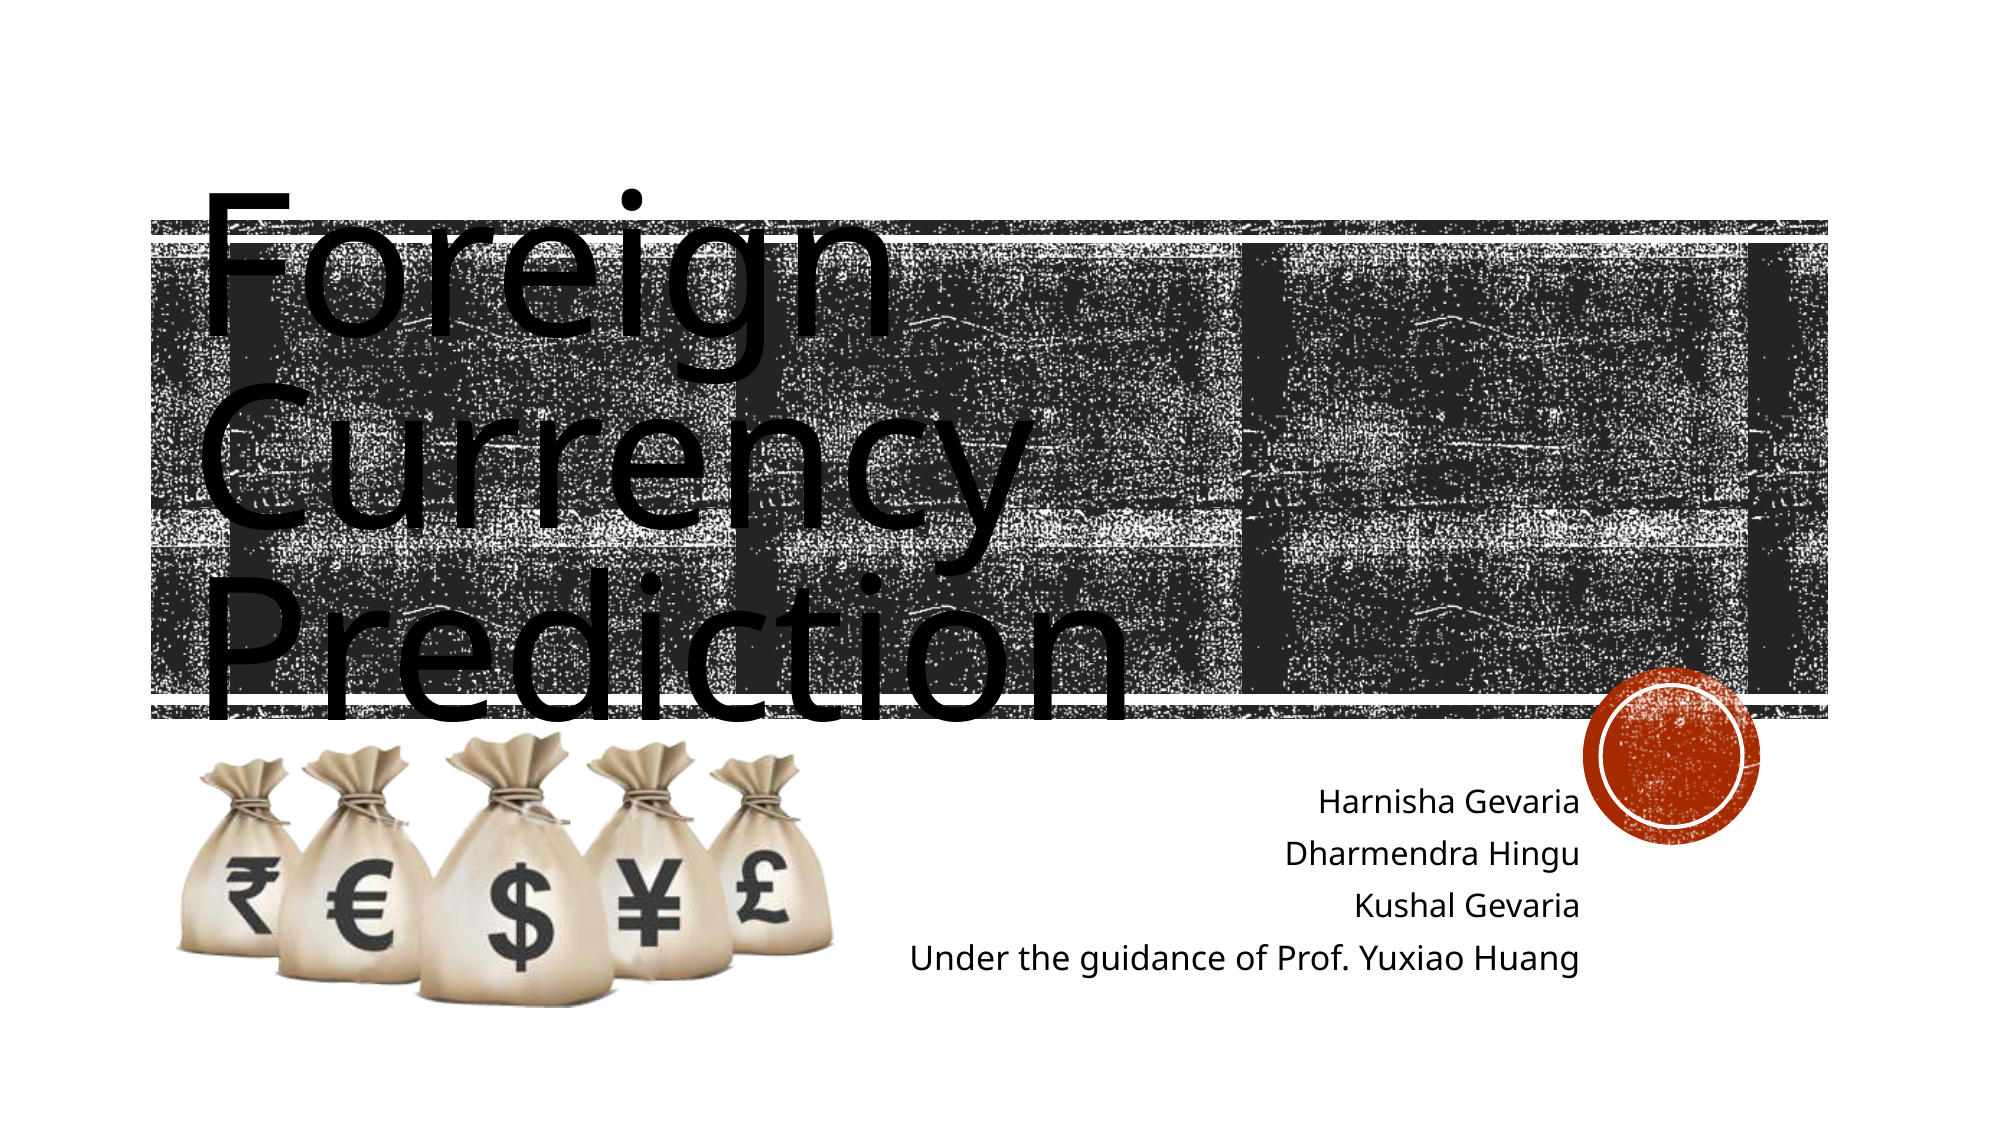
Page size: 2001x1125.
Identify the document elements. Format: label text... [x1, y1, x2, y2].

subtitle Harnisha Gevaria Dharmendra Hingu Kushal Gevaria Under the guidance of Prof. Yuxiao Huang [175, 720, 1596, 989]
title Foreign Currency Prediction [175, 221, 1811, 720]
picture [175, 730, 834, 1008]
